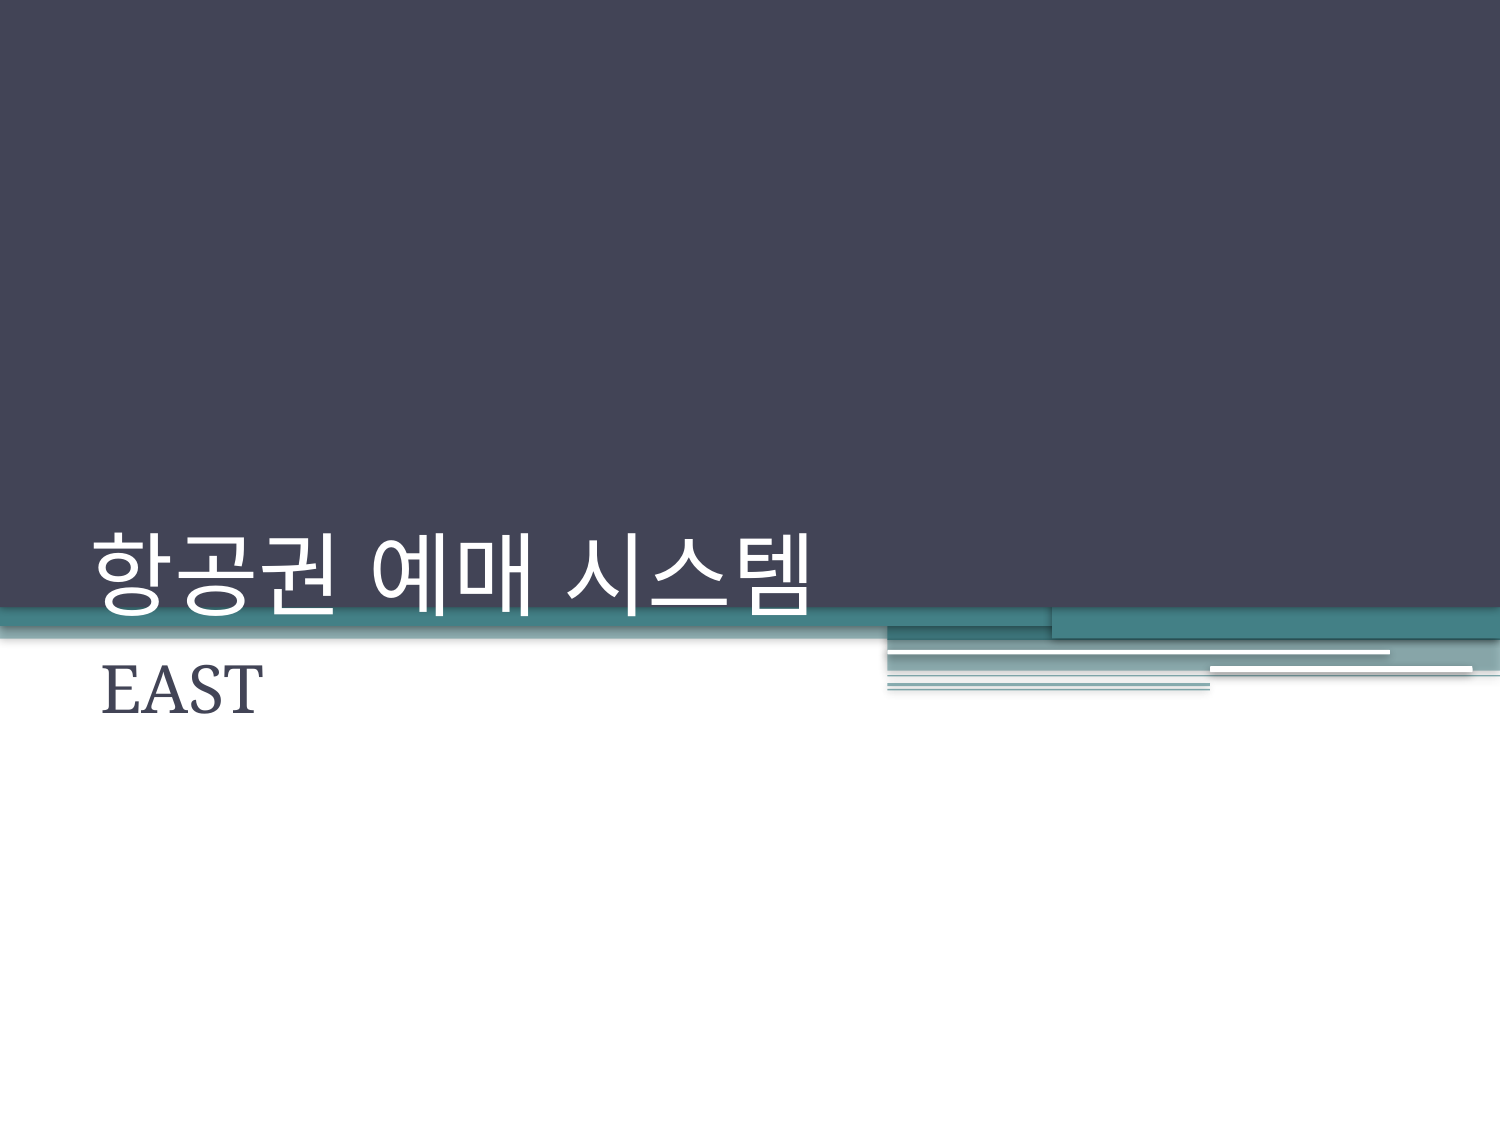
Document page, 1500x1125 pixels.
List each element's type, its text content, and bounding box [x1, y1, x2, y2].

title 항공권 예매 시스템 [75, 394, 1463, 636]
subtitle EAST [75, 639, 888, 928]
